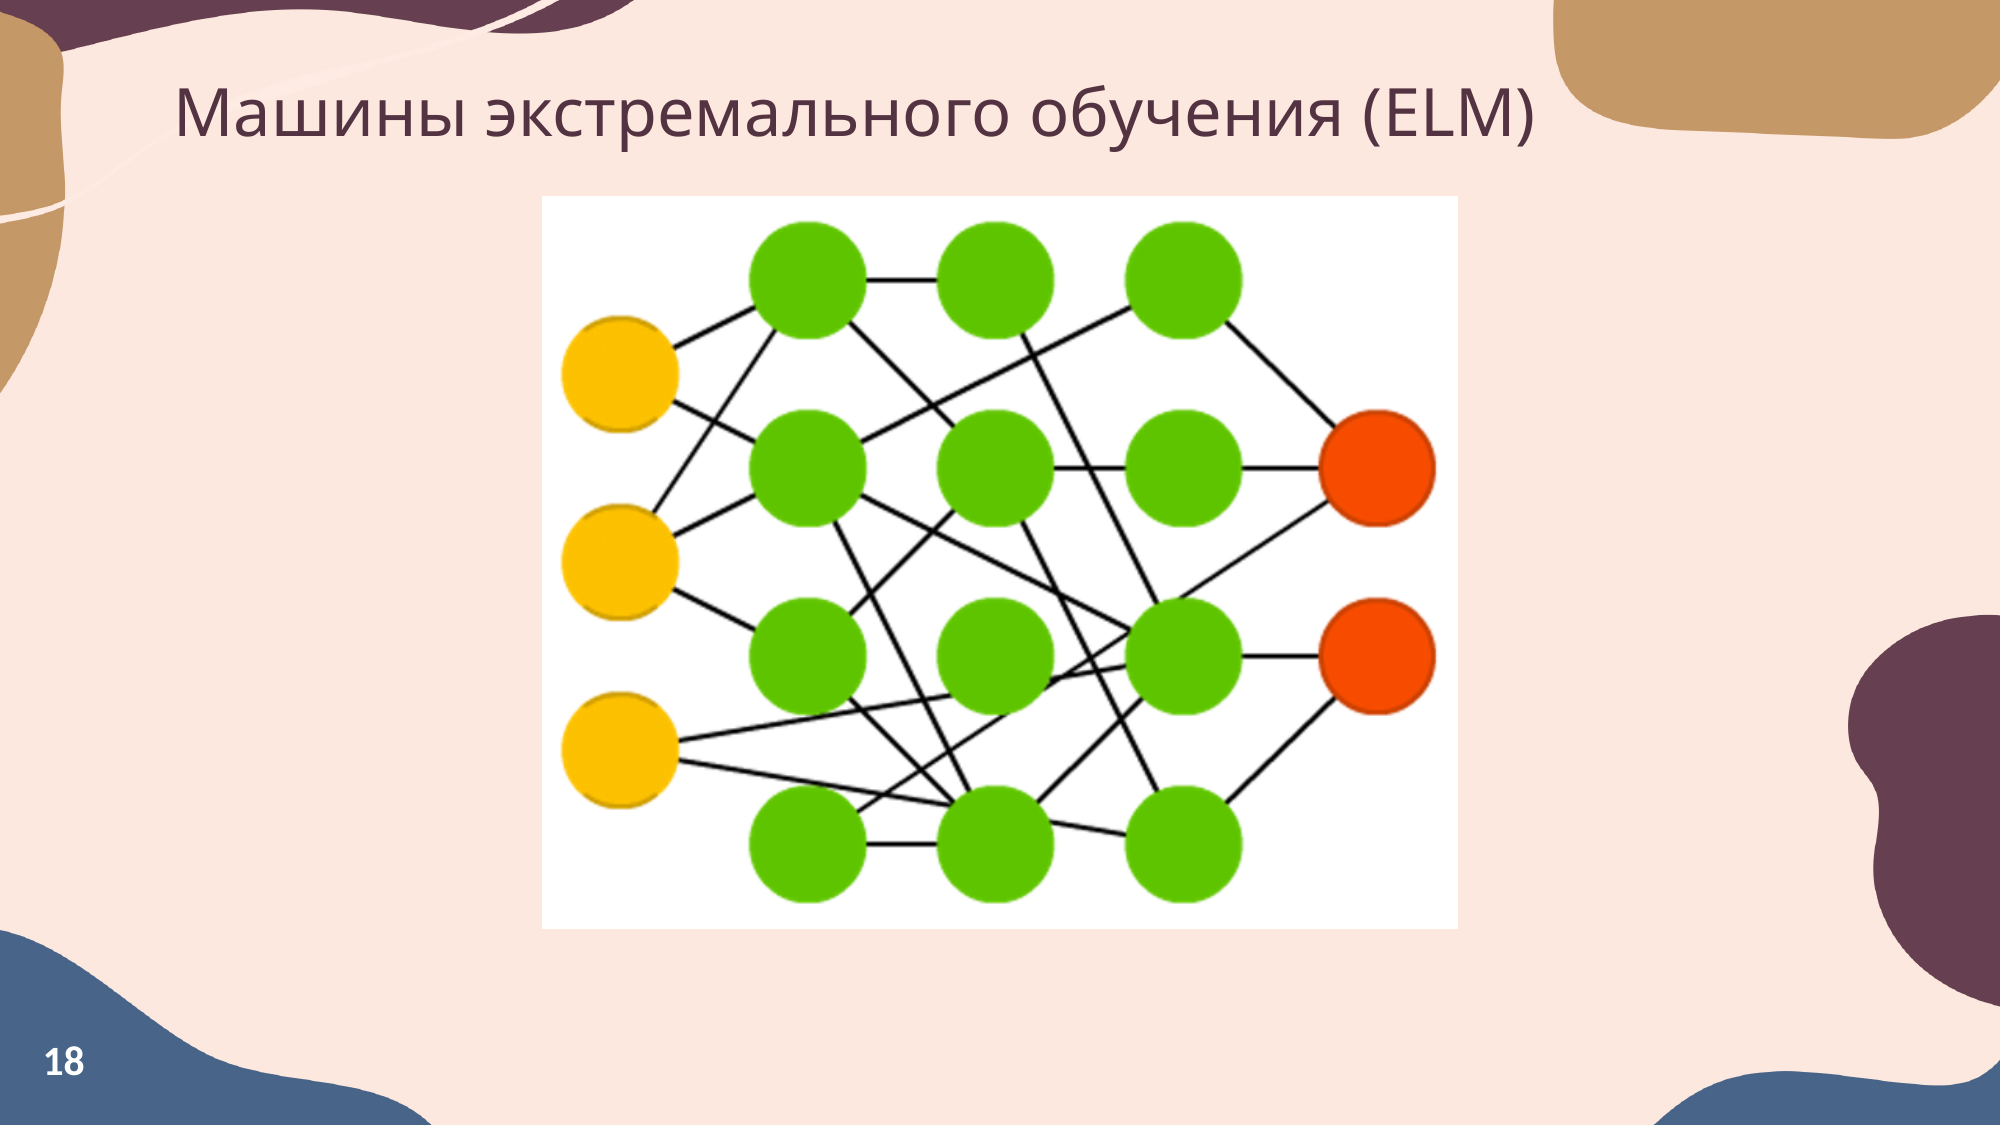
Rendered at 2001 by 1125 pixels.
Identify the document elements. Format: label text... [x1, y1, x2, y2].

slide_number 18 [19, 1013, 100, 1105]
title Машины экстремального обучения (ELM) [158, 59, 1941, 170]
picture [0, 0, 2000, 1125]
